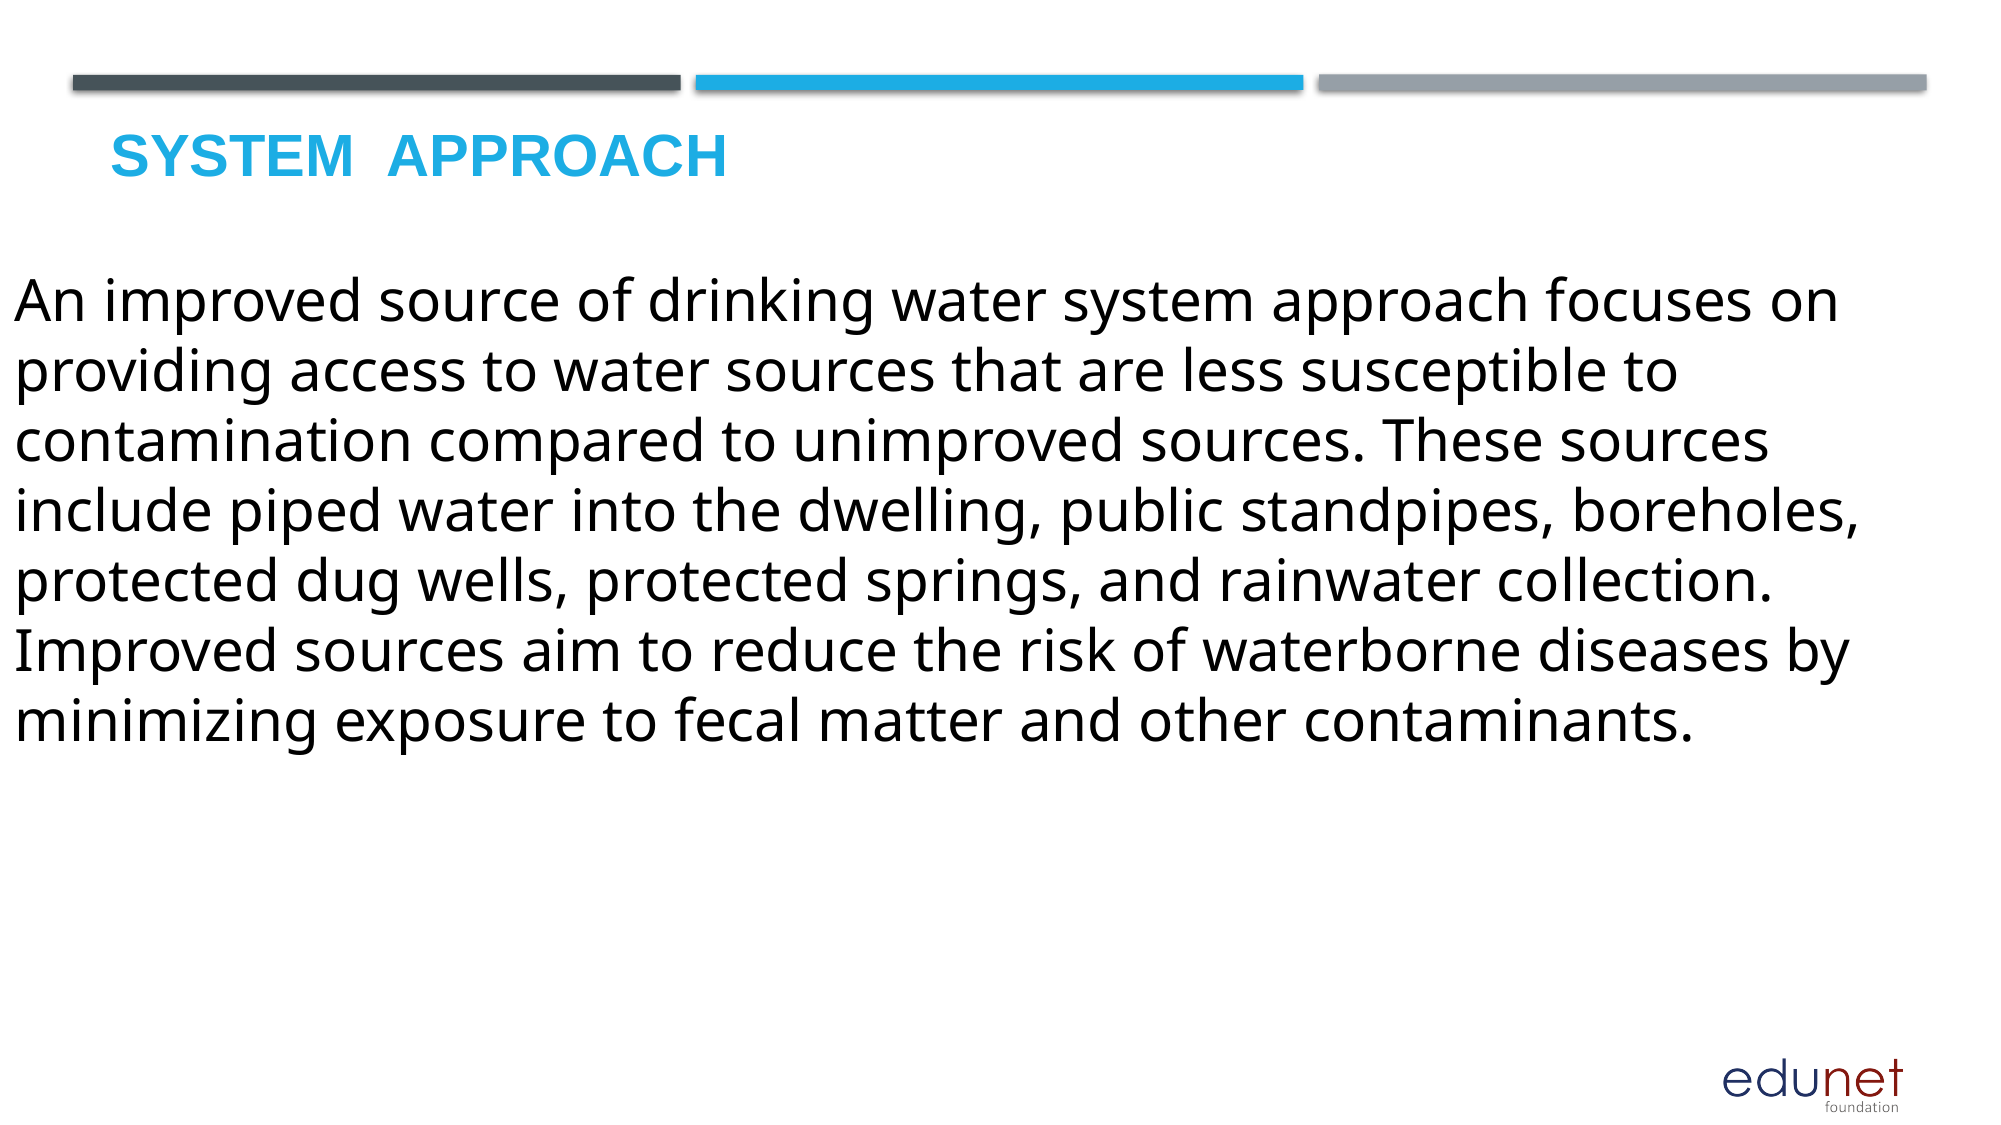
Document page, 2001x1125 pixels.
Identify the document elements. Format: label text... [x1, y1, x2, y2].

title System Approach [95, 108, 1905, 196]
text_box An improved source of drinking water system approach focuses on providing access to water sources that are less susceptible to contamination compared to unimproved sources. These sources include piped water into the dwelling, public standpipes, boreholes, protected dug wells, protected springs, and rainwater collection. Improved sources aim to reduce the risk of waterborne diseases by minimizing exposure to fecal matter and other contaminants. [0, 255, 1963, 761]
picture [1719, 1056, 1905, 1116]
